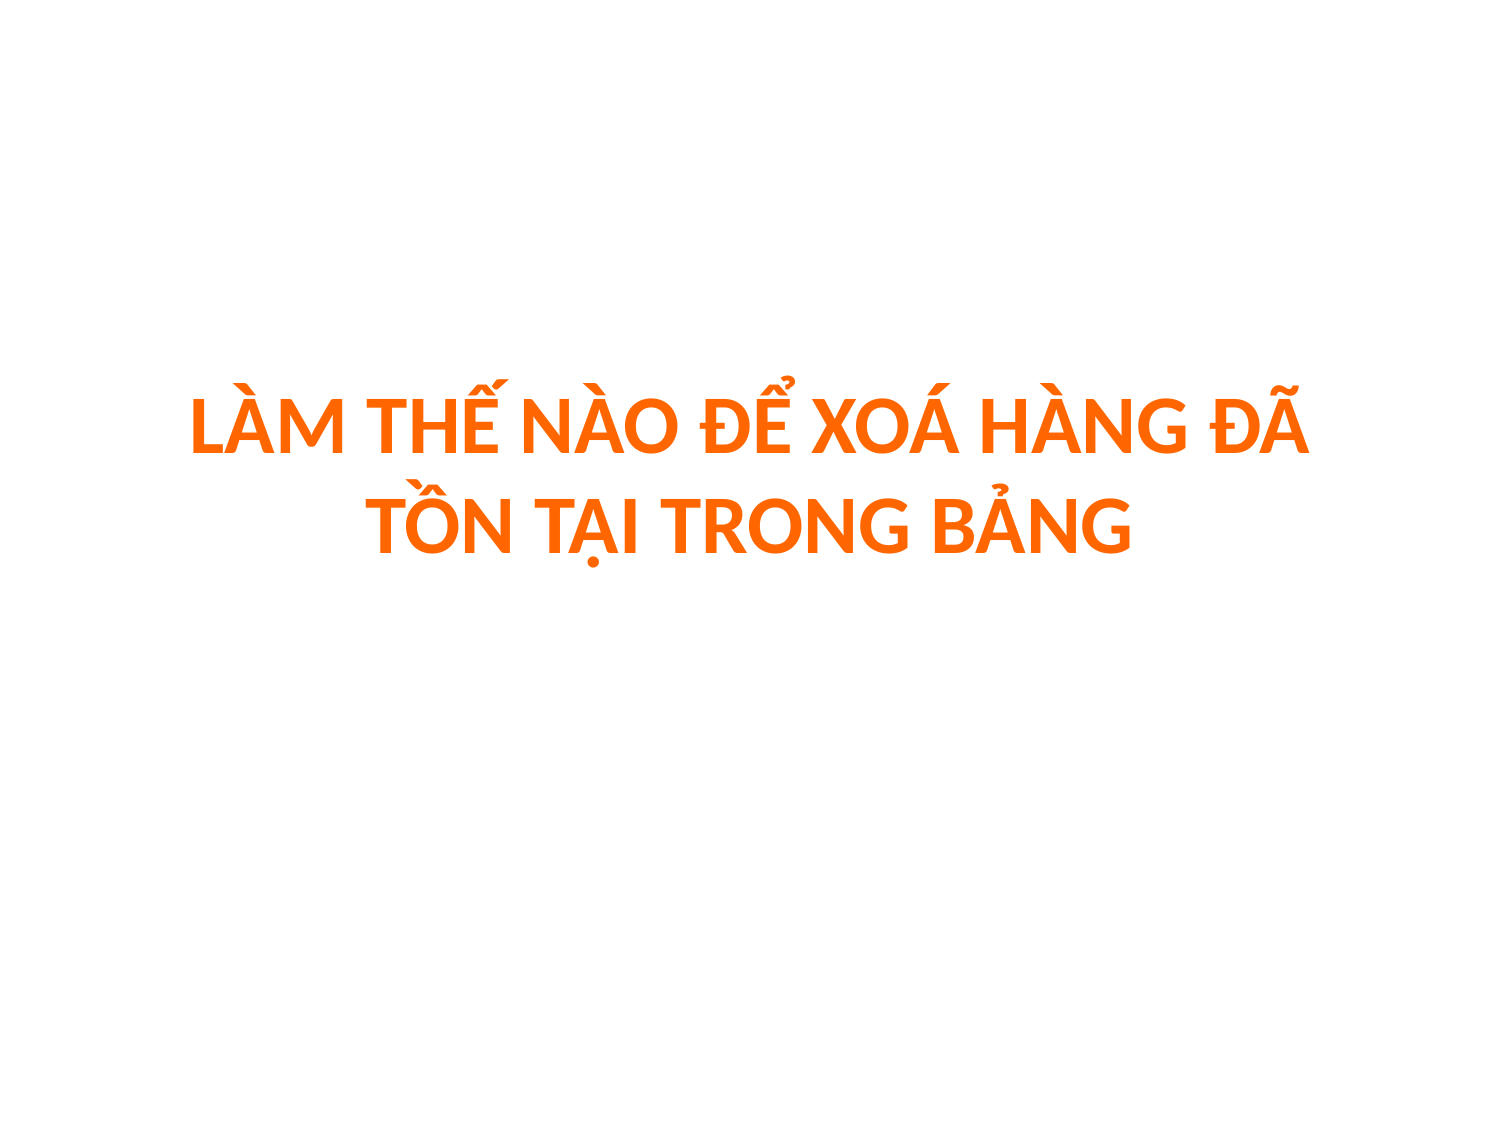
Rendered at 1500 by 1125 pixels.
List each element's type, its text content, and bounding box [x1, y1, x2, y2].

title Làm thế nào để xoá hàng đã tồn tại trong bảng [112, 362, 1388, 586]
